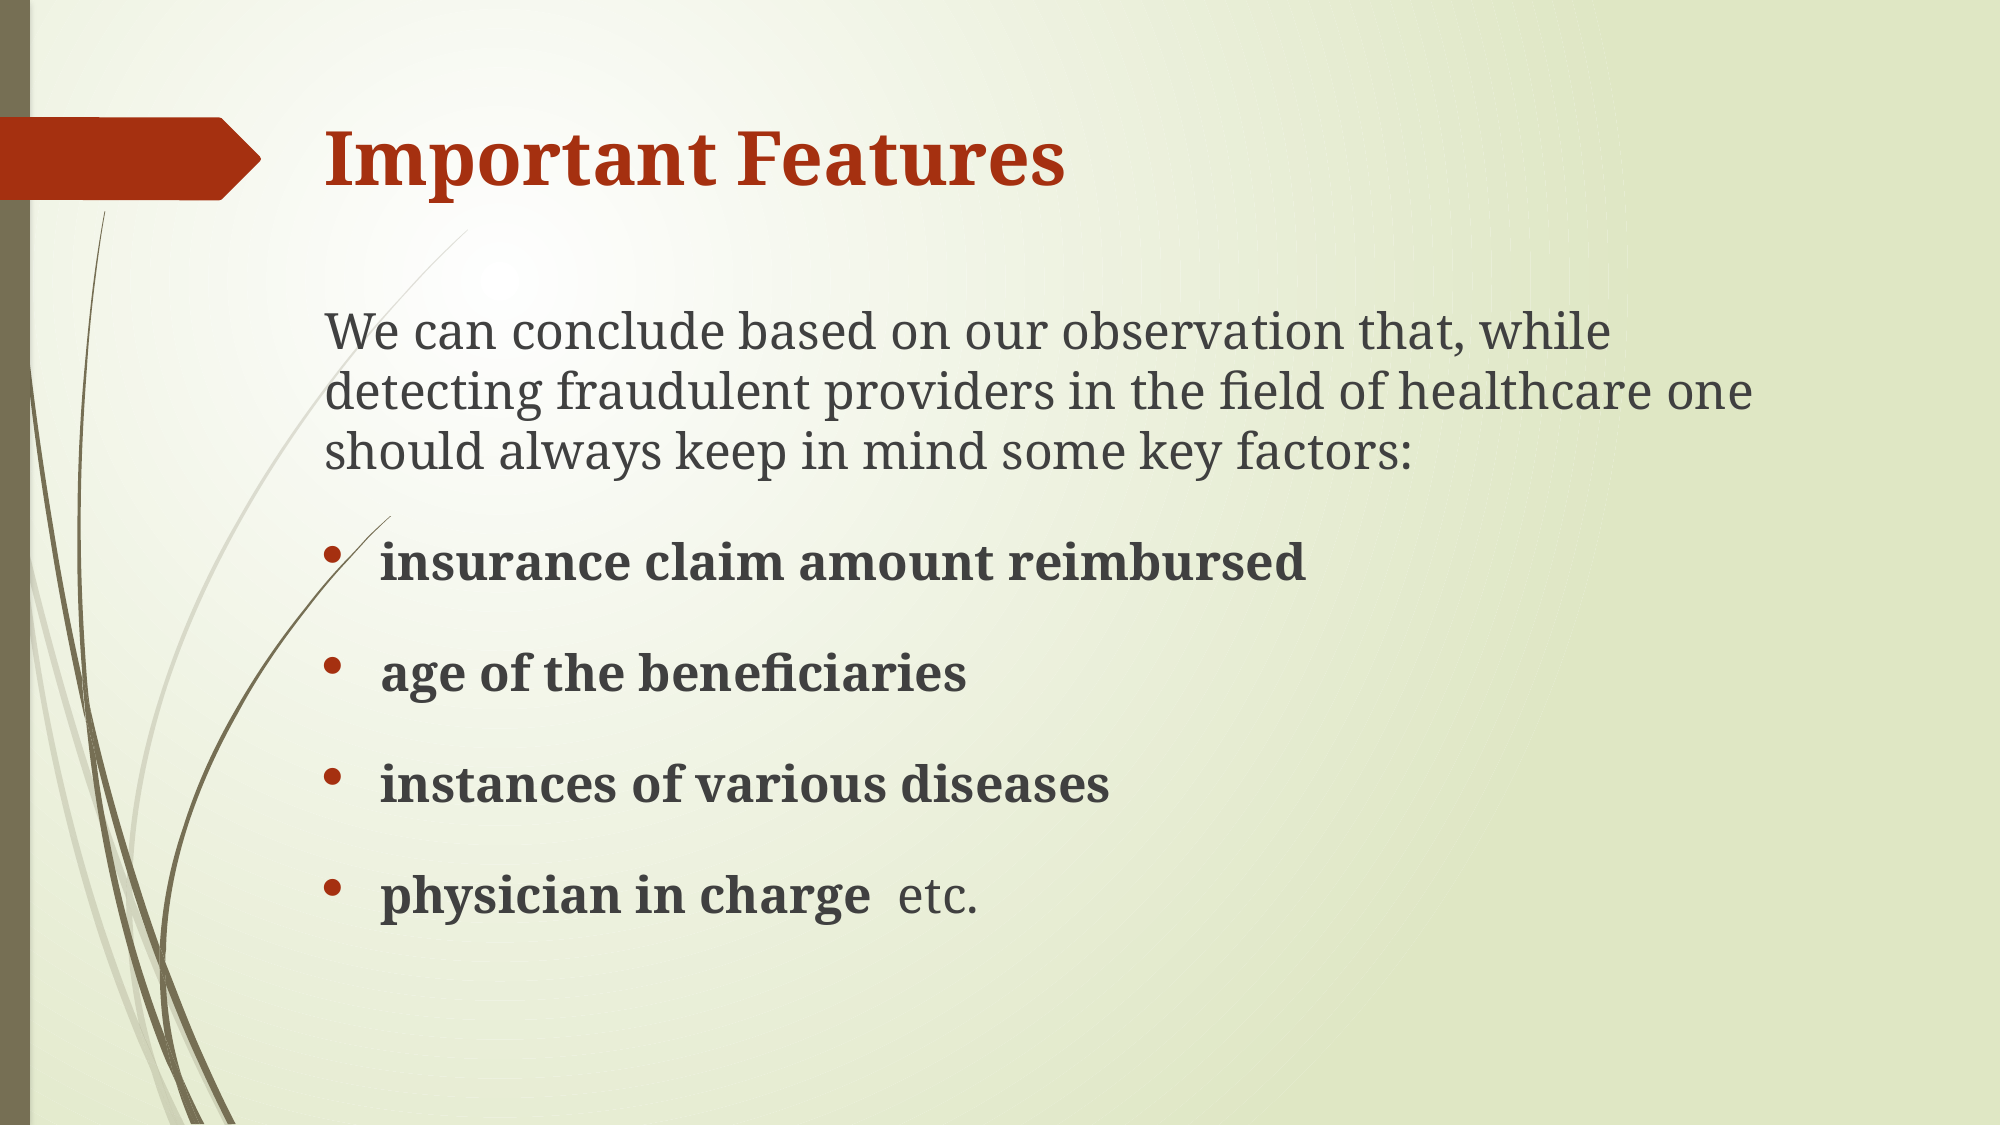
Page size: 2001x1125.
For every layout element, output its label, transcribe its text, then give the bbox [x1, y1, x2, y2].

title Important Features [309, 102, 1888, 230]
list We can conclude based on our observation that, while detecting fraudulent providers in the field of healthcare one should always keep in mind some key factors: insurance claim amount reimbursed age of the beneficiaries instances of various diseases physician in charge etc. [309, 292, 1813, 957]
